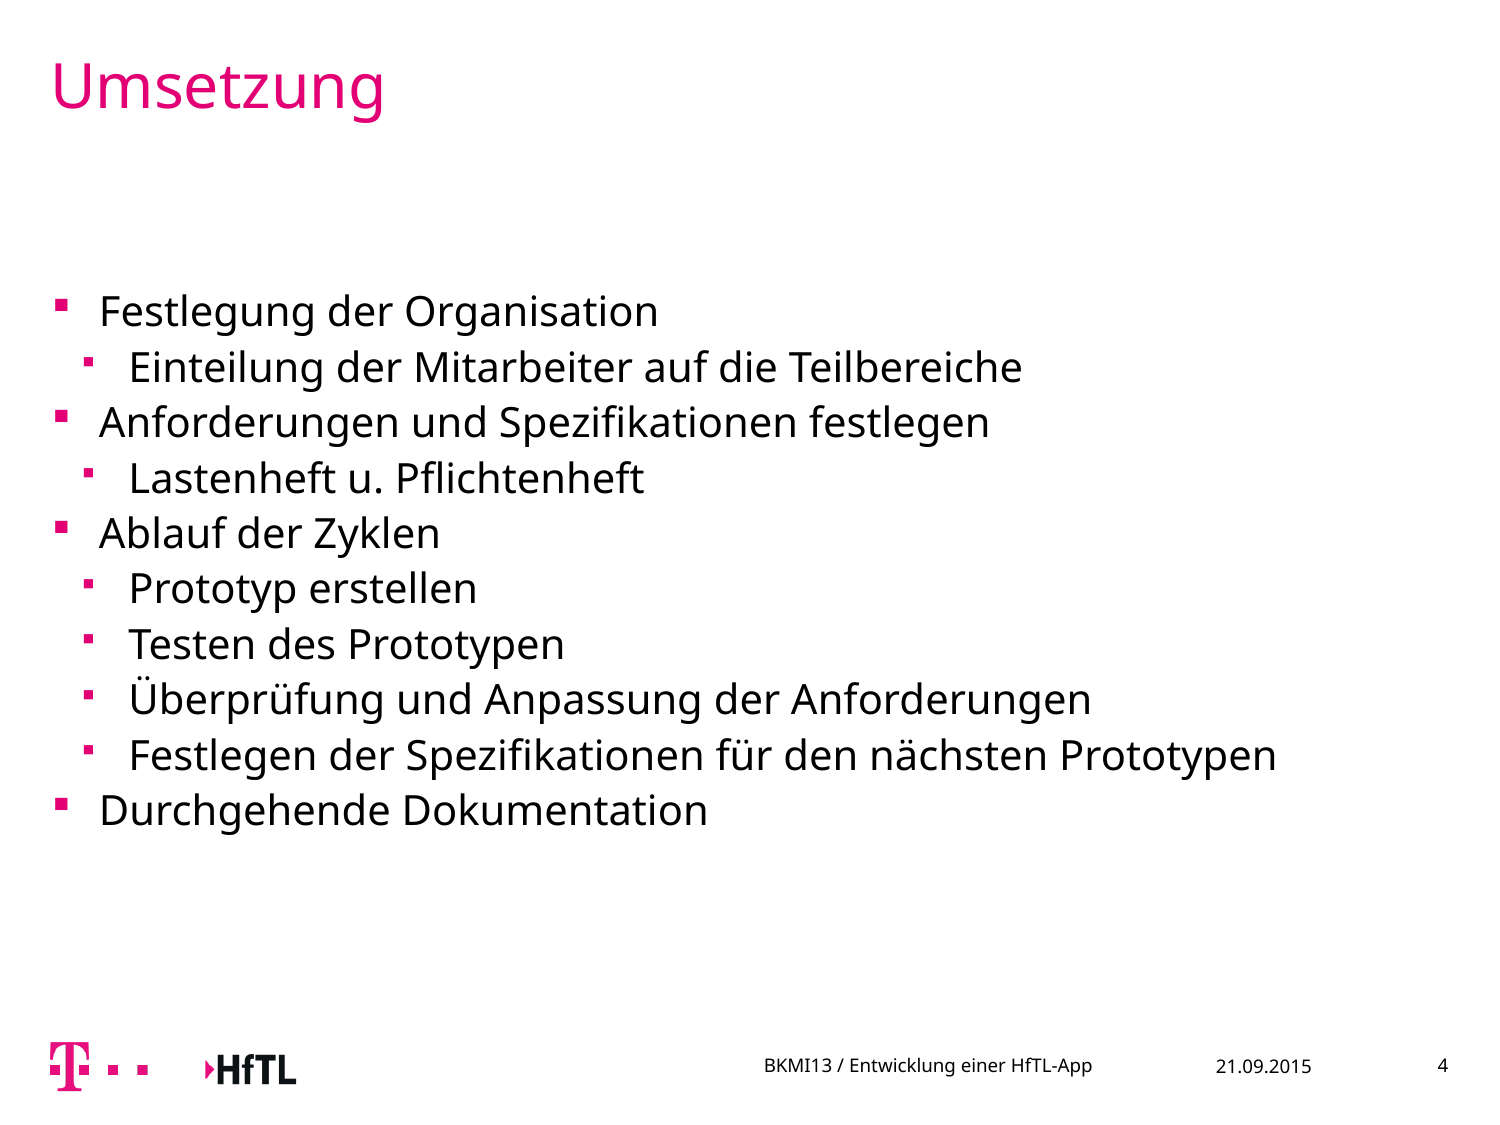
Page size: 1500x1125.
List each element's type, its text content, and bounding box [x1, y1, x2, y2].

footer BKMI13 / Entwicklung einer HfTL-App [419, 1054, 1093, 1078]
list Festlegung der Organisation Einteilung der Mitarbeiter auf die Teilbereiche Anforderungen und Spezifikationen festlegen Lastenheft u. Pflichtenheft Ablauf der Zyklen Prototyp erstellen Testen des Prototypen Überprüfung und Anpassung der Anforderungen Festlegen der Spezifikationen für den nächsten Prototypen Durchgehende Dokumentation [51, 290, 1448, 929]
slide_number 4 [1400, 1054, 1449, 1078]
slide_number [1115, 1054, 1400, 1078]
title Umsetzung [49, 54, 1444, 124]
